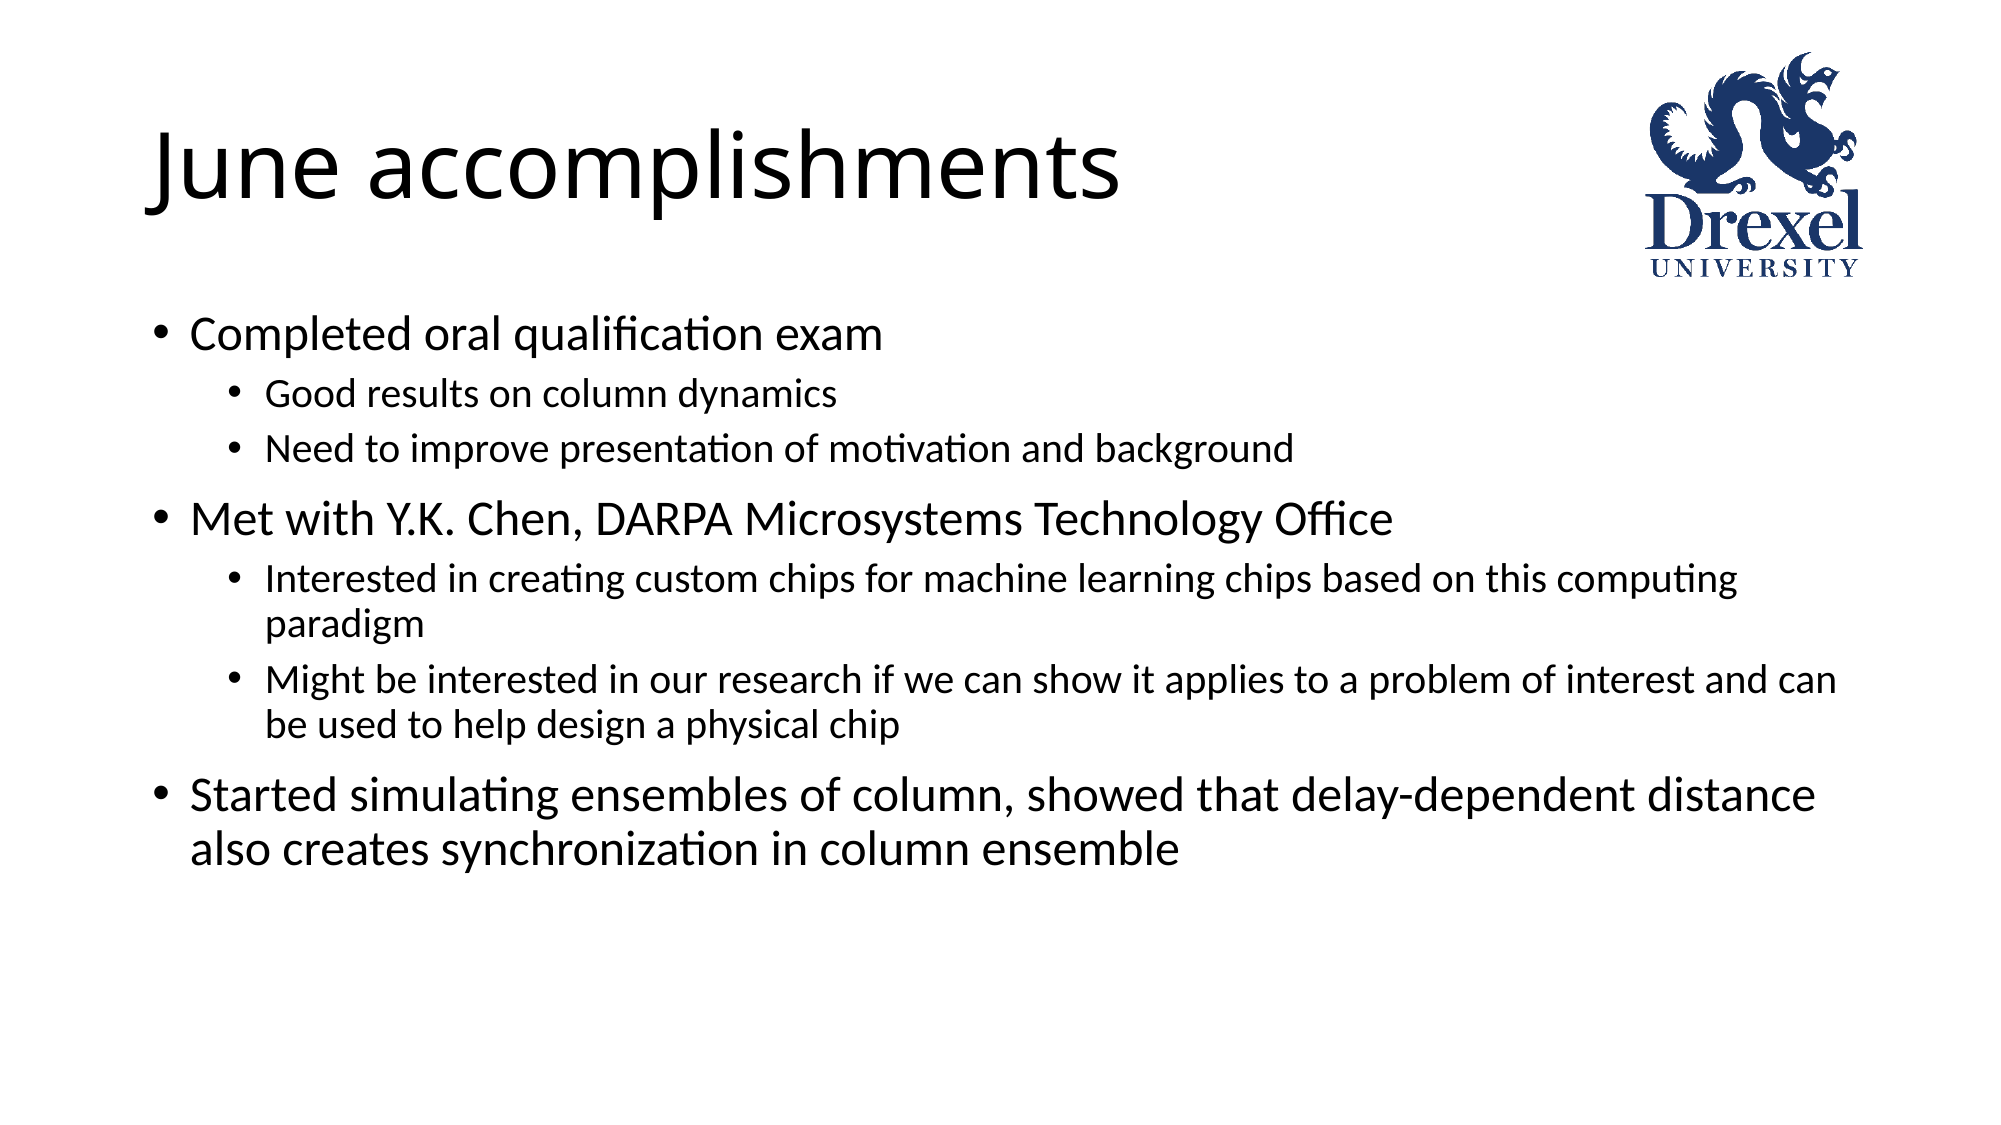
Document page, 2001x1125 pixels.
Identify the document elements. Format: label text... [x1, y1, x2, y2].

picture [1645, 52, 1863, 277]
title June accomplishments [137, 59, 1288, 278]
list Completed oral qualification exam Good results on column dynamics Need to improve presentation of motivation and background Met with Y.K. Chen, DARPA Microsystems Technology Office Interested in creating custom chips for machine learning chips based on this computing paradigm Might be interested in our research if we can show it applies to a problem of interest and can be used to help design a physical chip Started simulating ensembles of column, showed that delay-dependent distance also creates synchronization in column ensemble [137, 299, 1863, 1014]
